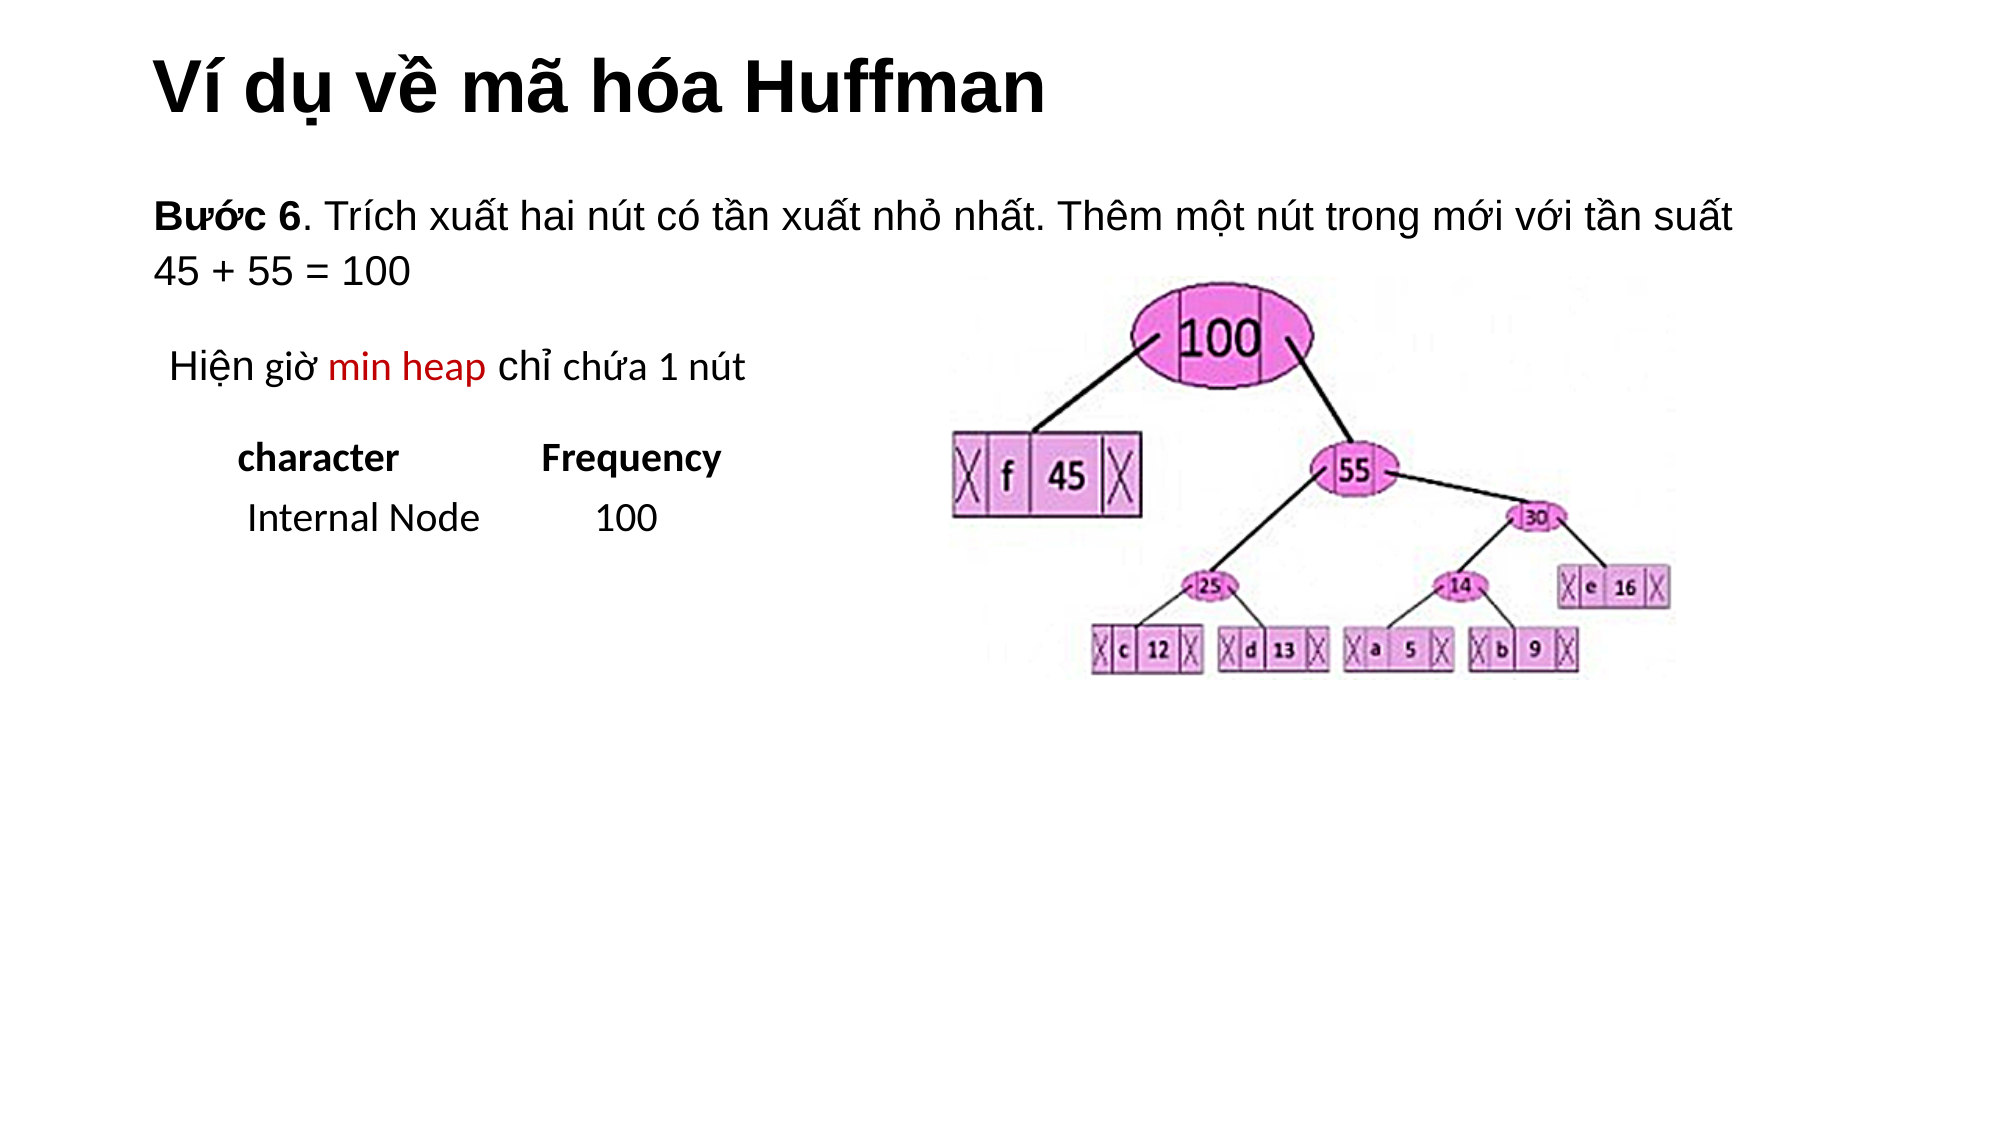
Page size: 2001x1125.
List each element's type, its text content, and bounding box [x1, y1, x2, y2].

text_box character Frequency Internal Node 100 [222, 411, 949, 547]
picture [949, 276, 1676, 680]
list Bước 6. Trích xuất hai nút có tần xuất nhỏ nhất. Thêm một nút trong mới với tần suất 45 + 55 = 100 [100, 176, 1755, 1022]
title Ví dụ về mã hóa Huffman [137, 18, 1863, 159]
text_box Hiện giờ min heap chỉ chứa 1 nút [154, 326, 949, 397]
